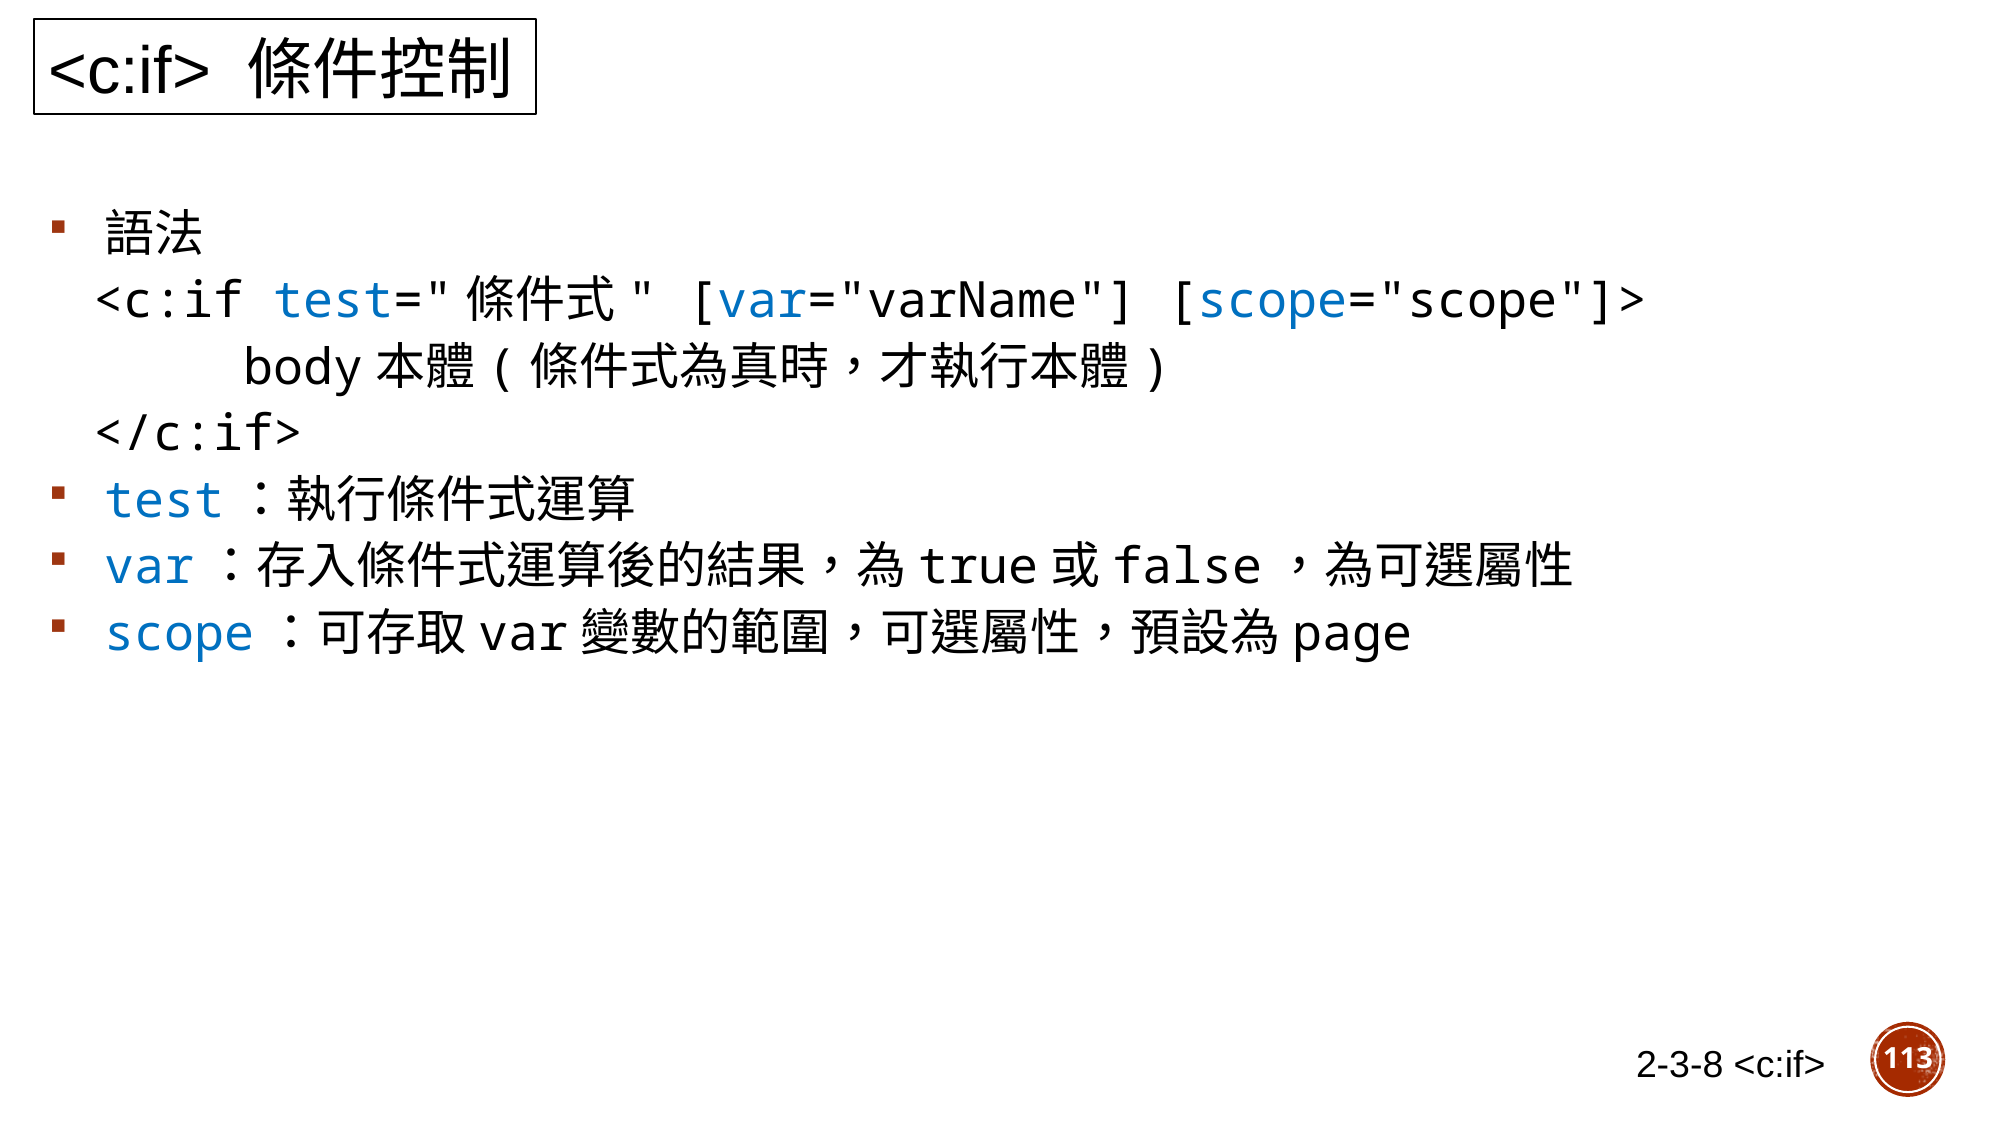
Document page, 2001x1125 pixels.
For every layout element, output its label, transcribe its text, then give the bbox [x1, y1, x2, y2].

list 語法 <c:if test="條件式" [var="varName"] [scope="scope"]> body本體(條件式為真時，才執行本體) </c:if> test：執行條件式運算 var：存入條件式運算後的結果，為true或false，為可選屬性 scope：可存取var變數的範圍，可選屬性，預設為page [33, 200, 1977, 1125]
text_box <c:if> 條件控制 [33, 18, 537, 115]
slide_number 113 [1855, 1028, 1961, 1089]
text_box 2-3-8 <c:if> [1621, 1033, 1880, 1093]
